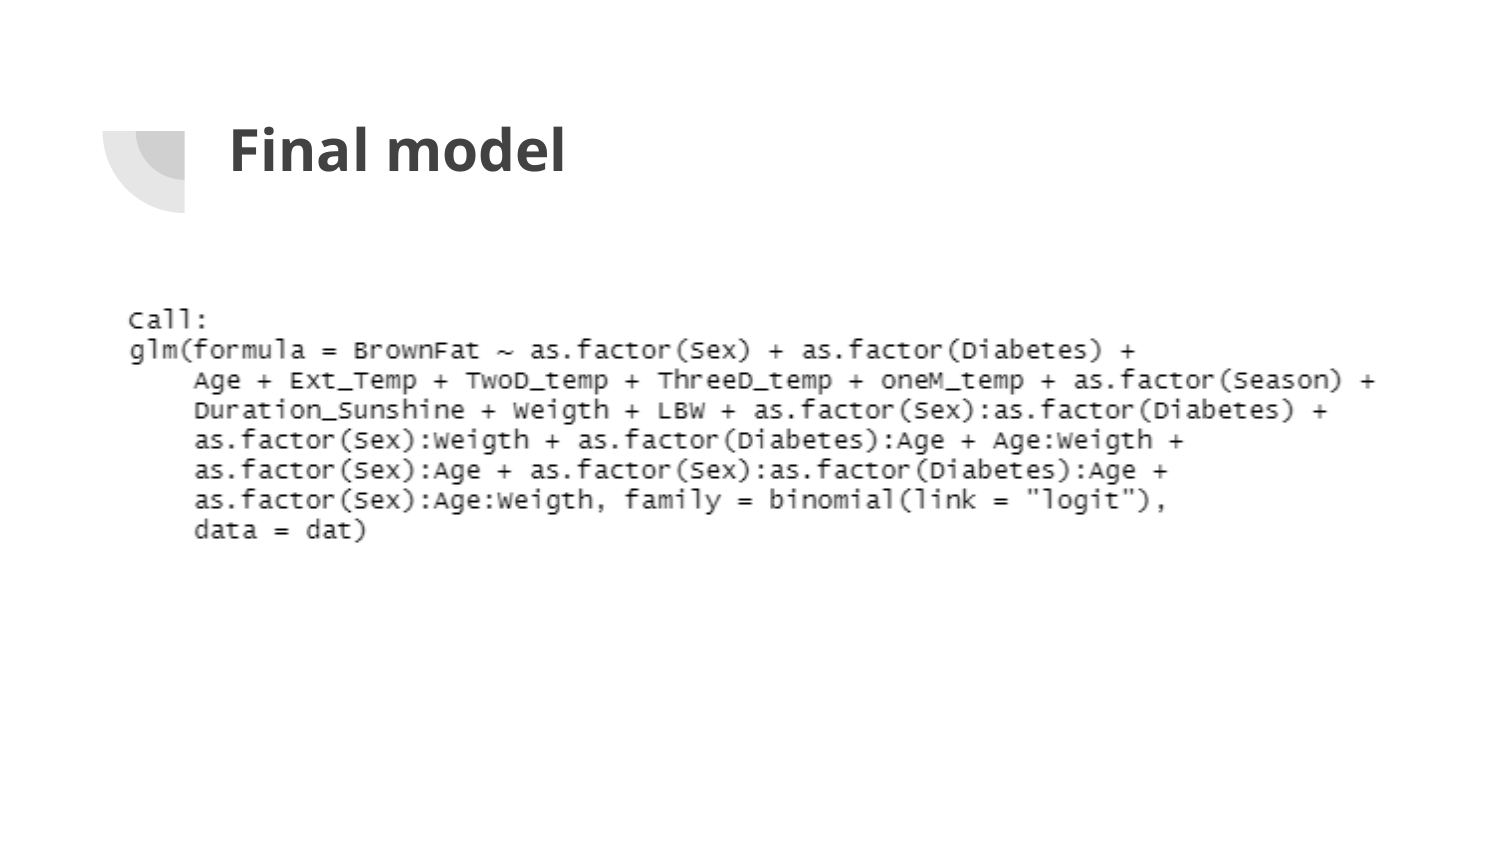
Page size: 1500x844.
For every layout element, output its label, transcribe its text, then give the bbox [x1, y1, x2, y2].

title Final model [213, 98, 1368, 263]
picture [111, 279, 1406, 565]
